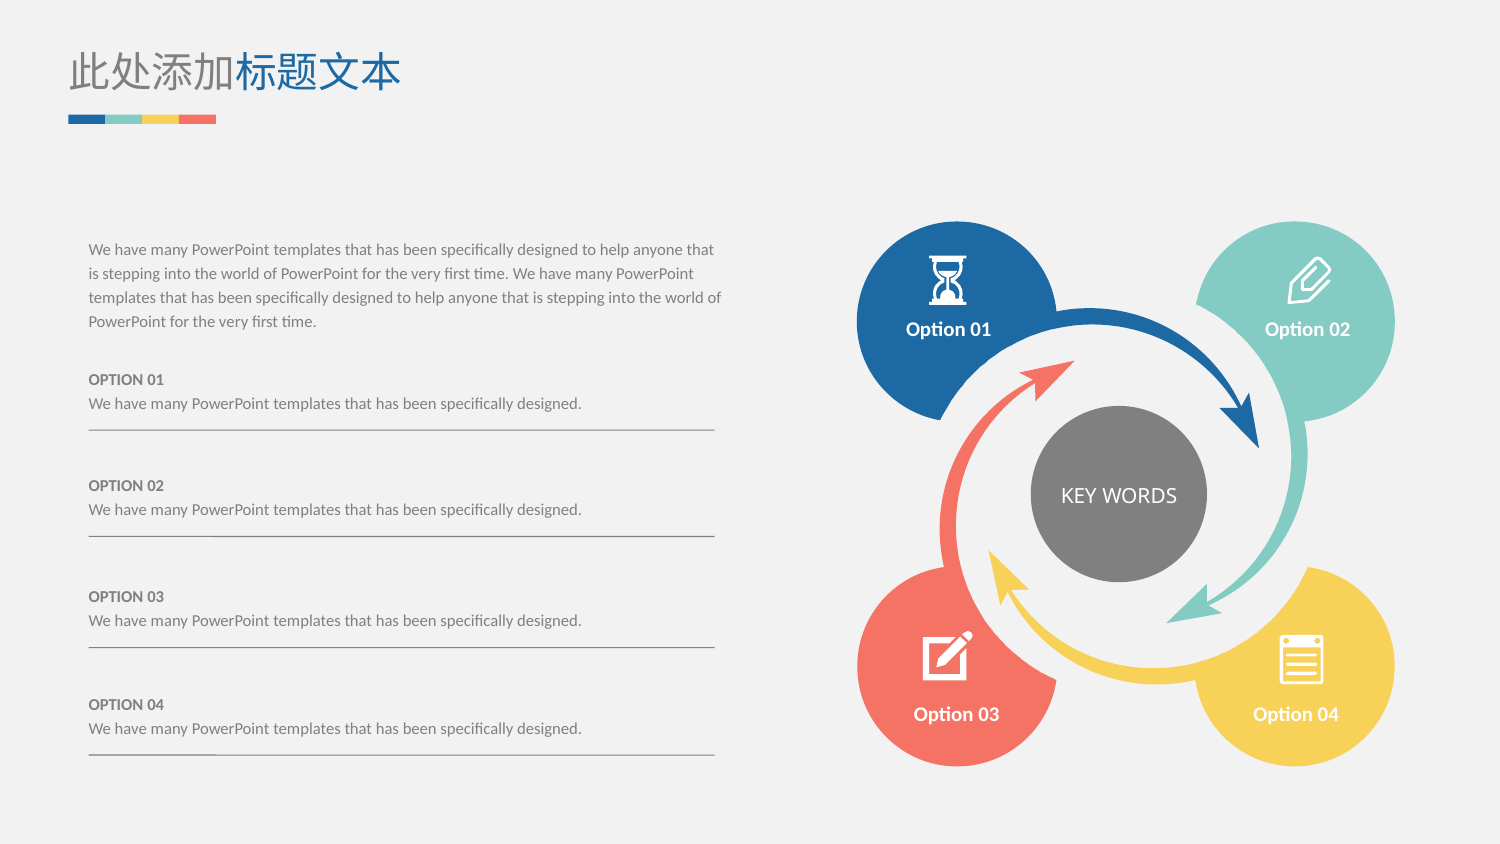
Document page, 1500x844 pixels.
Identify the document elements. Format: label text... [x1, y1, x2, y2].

text_box 此处添加标题文本 [68, 45, 524, 96]
text_box KEY WORDS [1045, 482, 1193, 508]
text_box [1287, 256, 1332, 305]
text_box [988, 550, 1395, 767]
text_box OPTION 03 We have many PowerPoint templates that has been specifically designed. [88, 582, 715, 631]
text_box [922, 637, 967, 681]
text_box [1279, 634, 1324, 685]
text_box [936, 636, 967, 668]
text_box [1166, 221, 1395, 624]
text_box OPTION 04 We have many PowerPoint templates that has been specifically designed. [88, 689, 715, 738]
text_box OPTION 02 We have many PowerPoint templates that has been specifically designed. [88, 471, 715, 519]
text_box OPTION 01 We have many PowerPoint templates that has been specifically designed. [88, 364, 715, 413]
text_box Option 02 [1254, 315, 1361, 341]
text_box [857, 360, 1075, 767]
text_box [1030, 405, 1208, 583]
text_box We have many PowerPoint templates that has been specifically designed to help anyone that is stepping into the world of PowerPoint for the very first time. We have many PowerPoint templates that has been specifically designed to help anyone that is stepping into the world of PowerPoint for the very first time. [88, 234, 727, 331]
text_box Option 03 [903, 700, 1010, 726]
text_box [68, 114, 217, 125]
text_box [856, 221, 1260, 449]
text_box Option 01 [895, 315, 1002, 341]
text_box [929, 255, 967, 305]
text_box [962, 631, 973, 642]
text_box Option 04 [1242, 700, 1349, 726]
